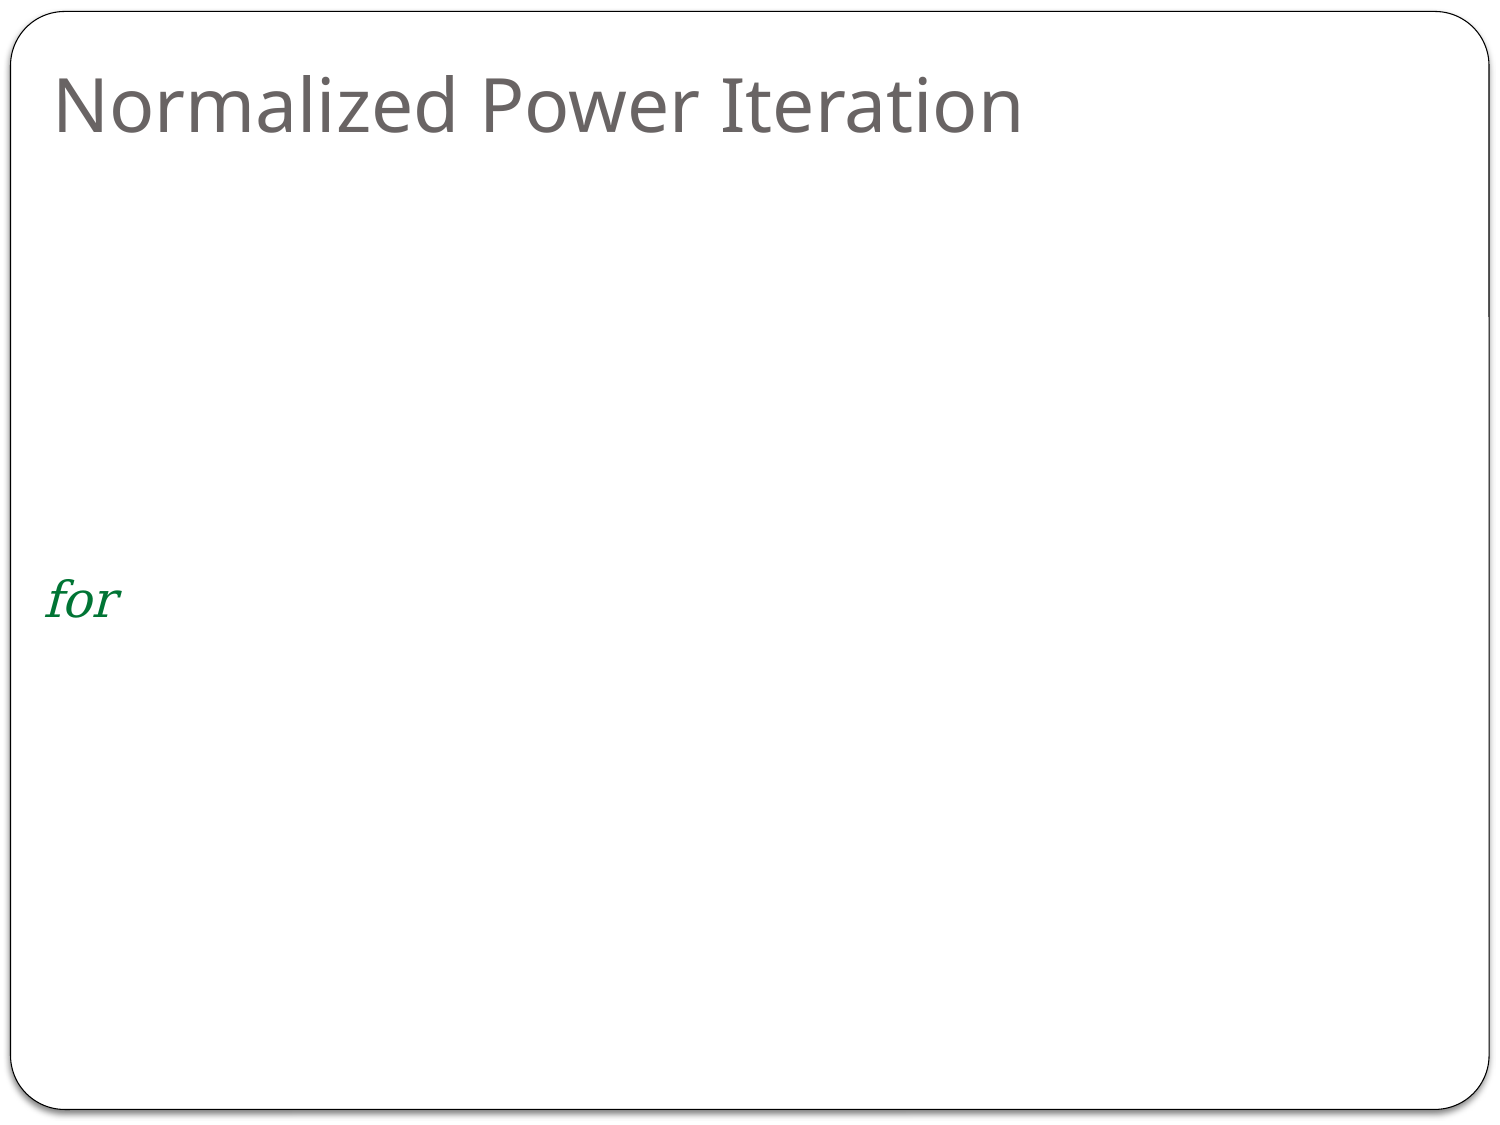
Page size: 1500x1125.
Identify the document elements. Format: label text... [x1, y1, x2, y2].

text_box Normalized Power Iteration [37, 49, 1380, 155]
